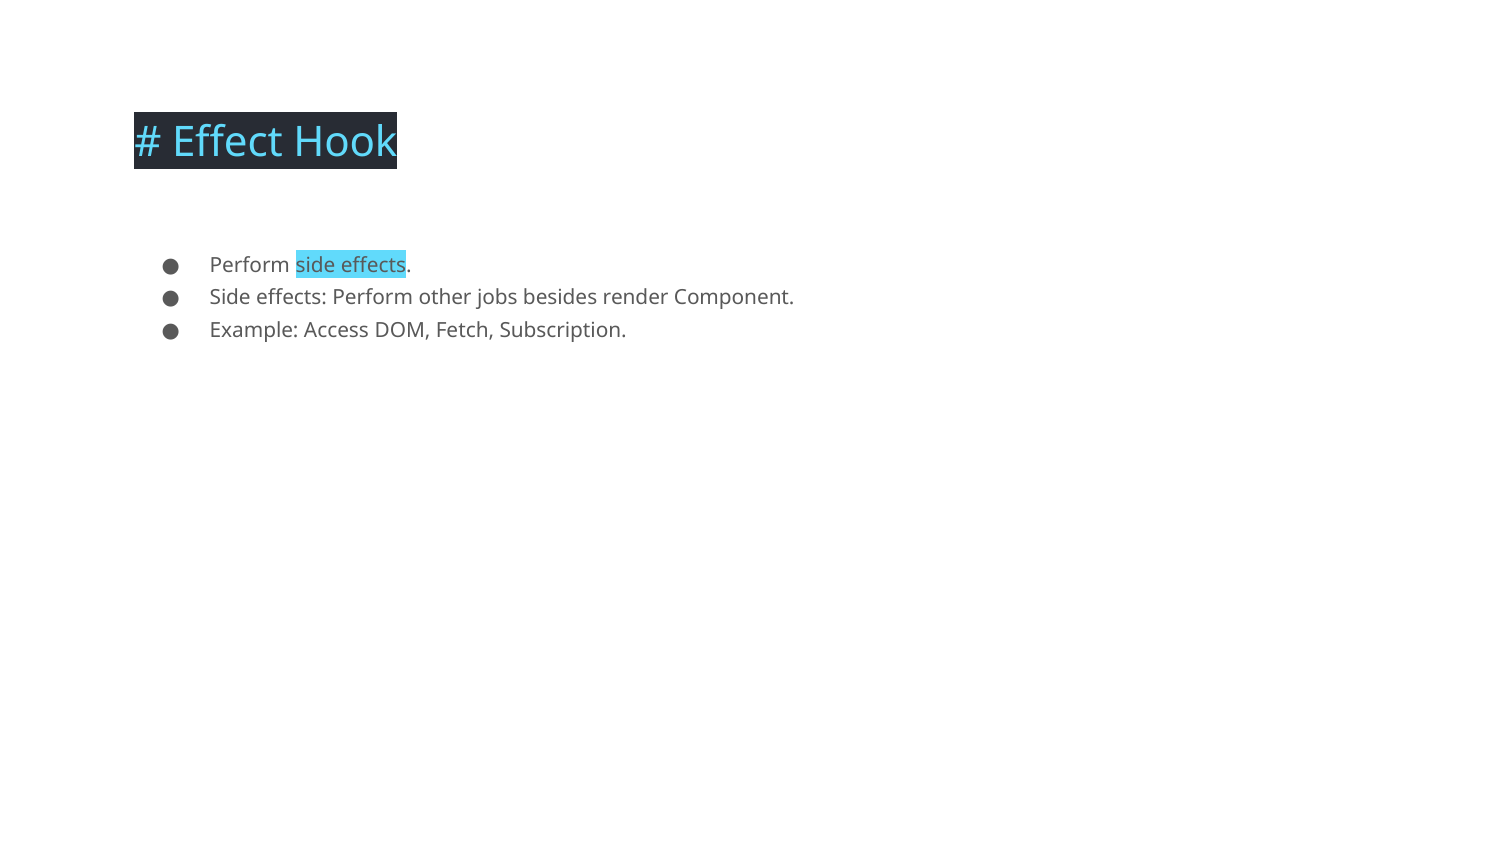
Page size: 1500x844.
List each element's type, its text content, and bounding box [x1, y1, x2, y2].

list Perform side effects. Side effects: Perform other jobs besides render Component. Example: Access DOM, Fetch, Subscription. [119, 230, 1381, 712]
title # Effect Hook [119, 97, 1381, 185]
